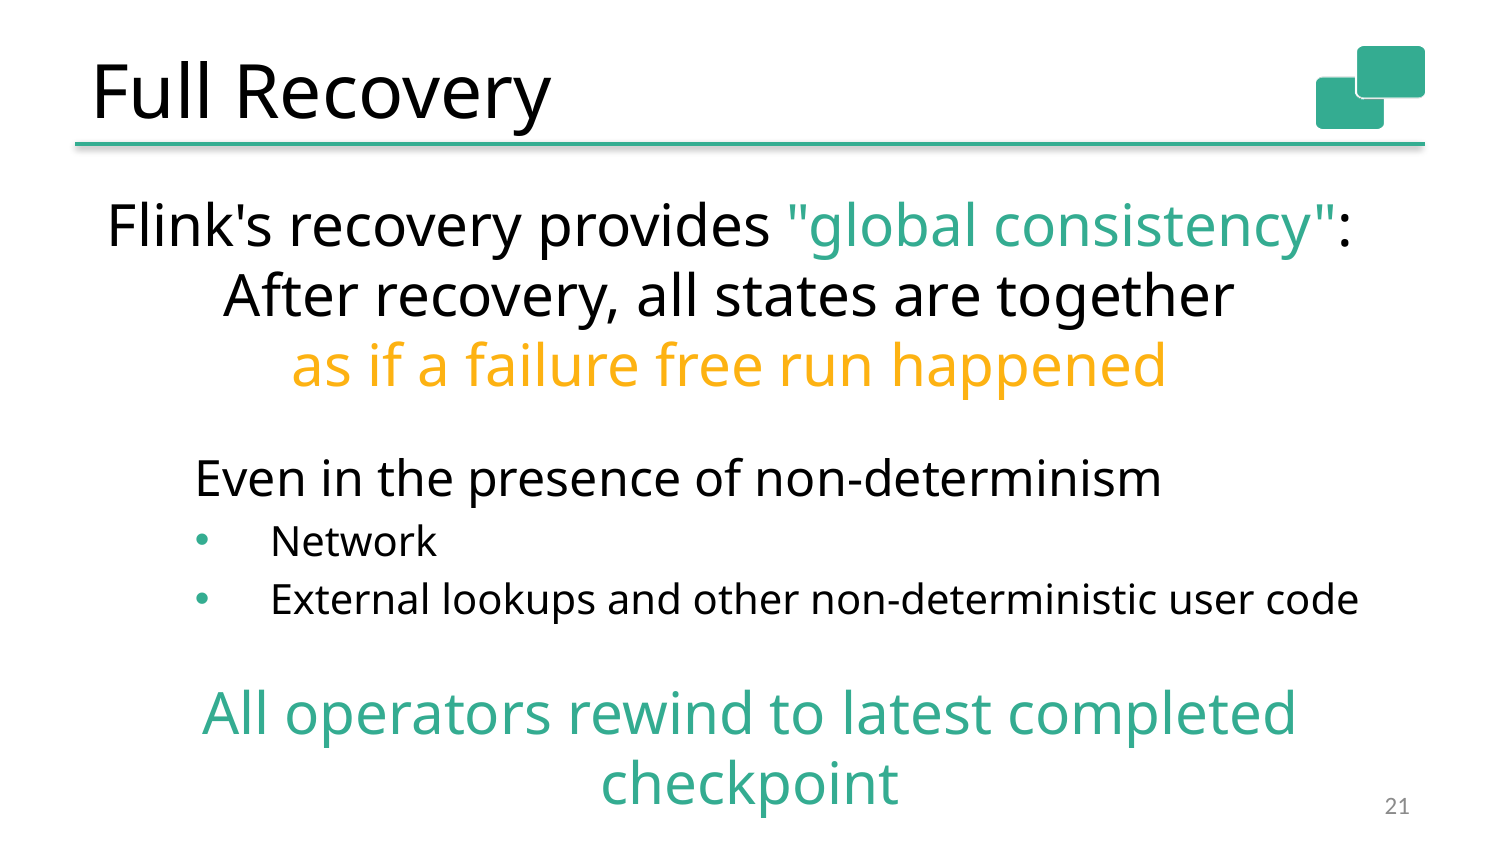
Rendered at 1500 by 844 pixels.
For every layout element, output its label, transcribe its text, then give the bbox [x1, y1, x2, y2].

title Full Recovery [75, 33, 1425, 145]
text_box All operators rewind to latest completed checkpoint [67, 668, 1433, 824]
text_box Flink's recovery provides "global consistency": After recovery, all states are together as if a failure free run happened [92, 181, 1368, 436]
text_box Even in the presence of non-determinism Network External lookups and other non-deterministic user code [180, 438, 1375, 631]
